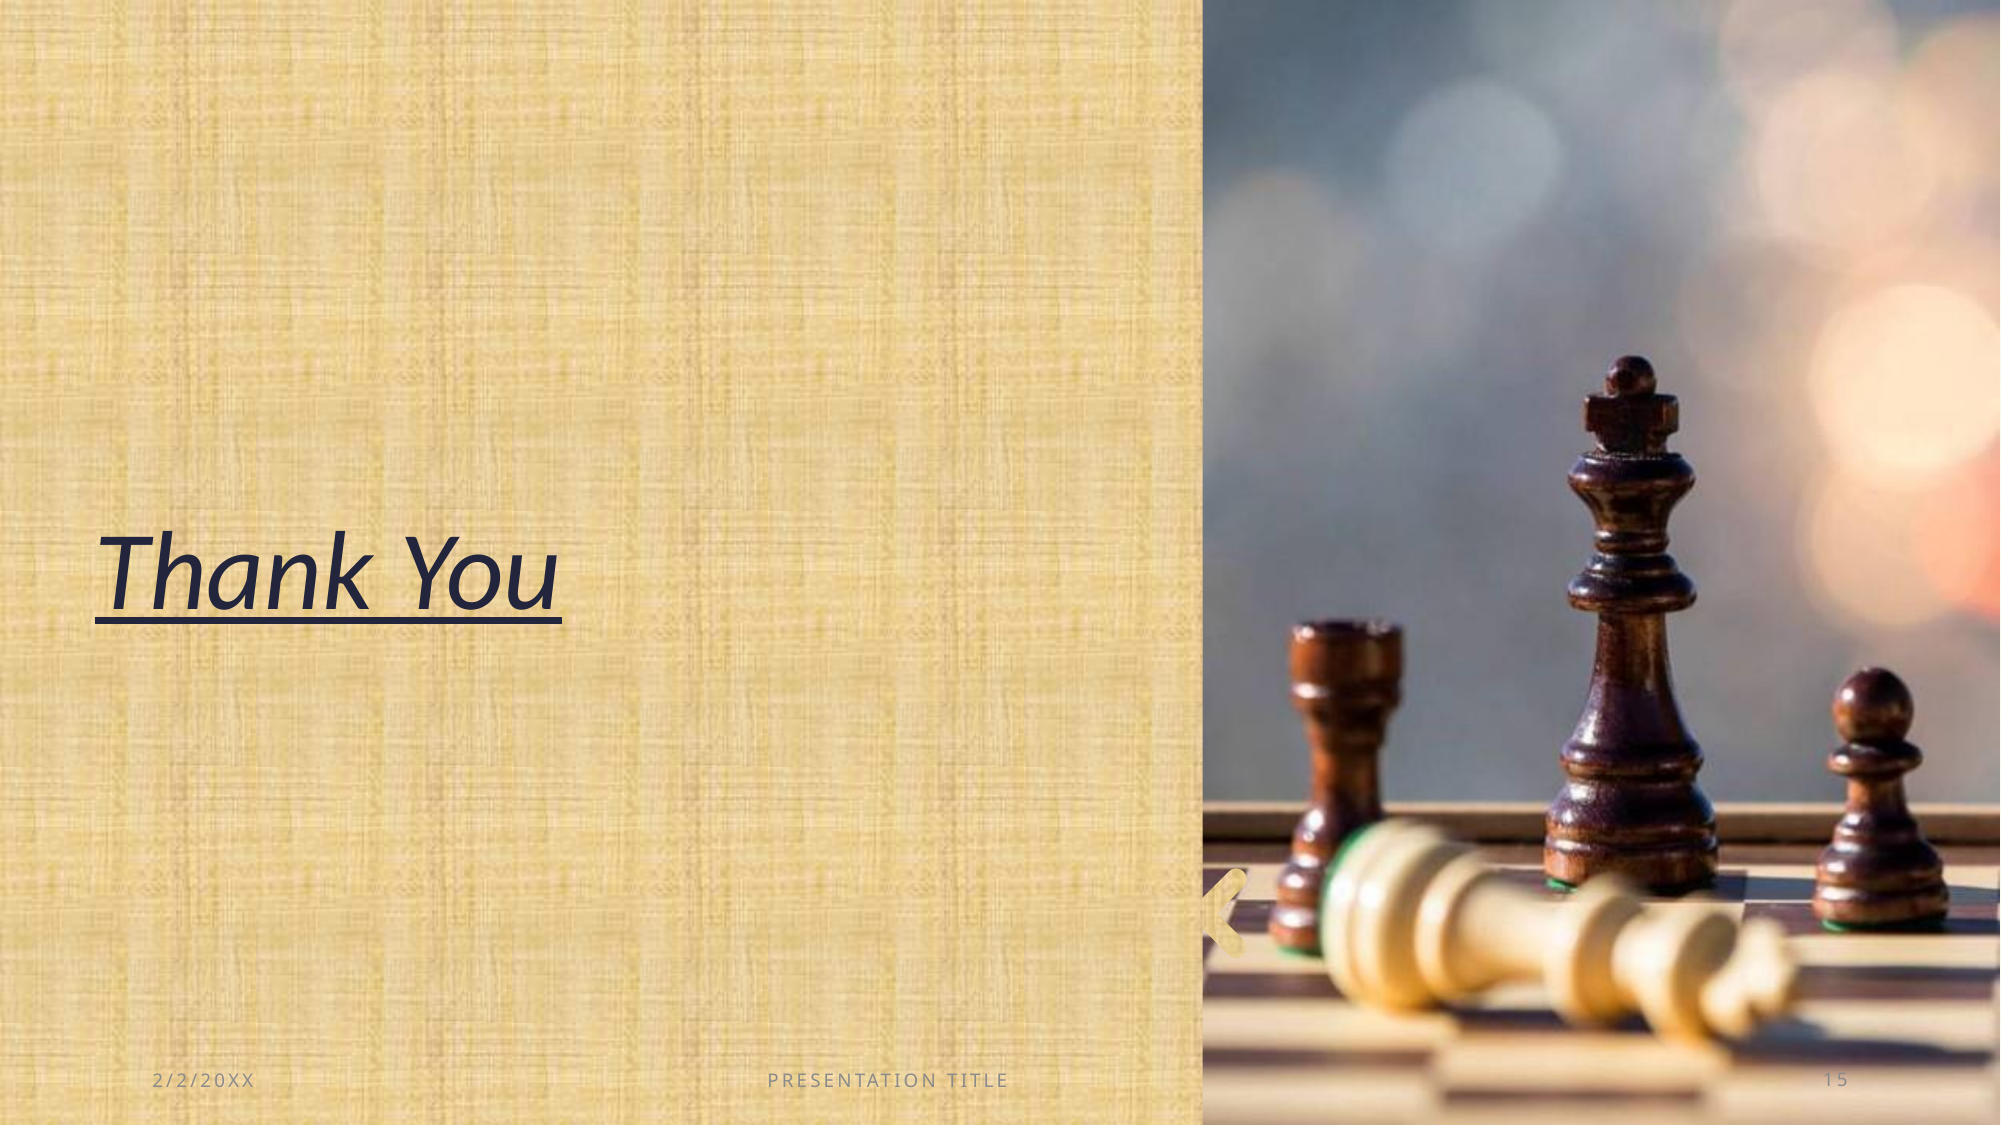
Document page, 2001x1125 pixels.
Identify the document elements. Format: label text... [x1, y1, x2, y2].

title Thank You [79, 119, 1047, 642]
footer PRESENTATION TITLE [587, 1050, 1188, 1110]
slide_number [137, 1050, 587, 1110]
picture [0, 0, 2001, 1125]
